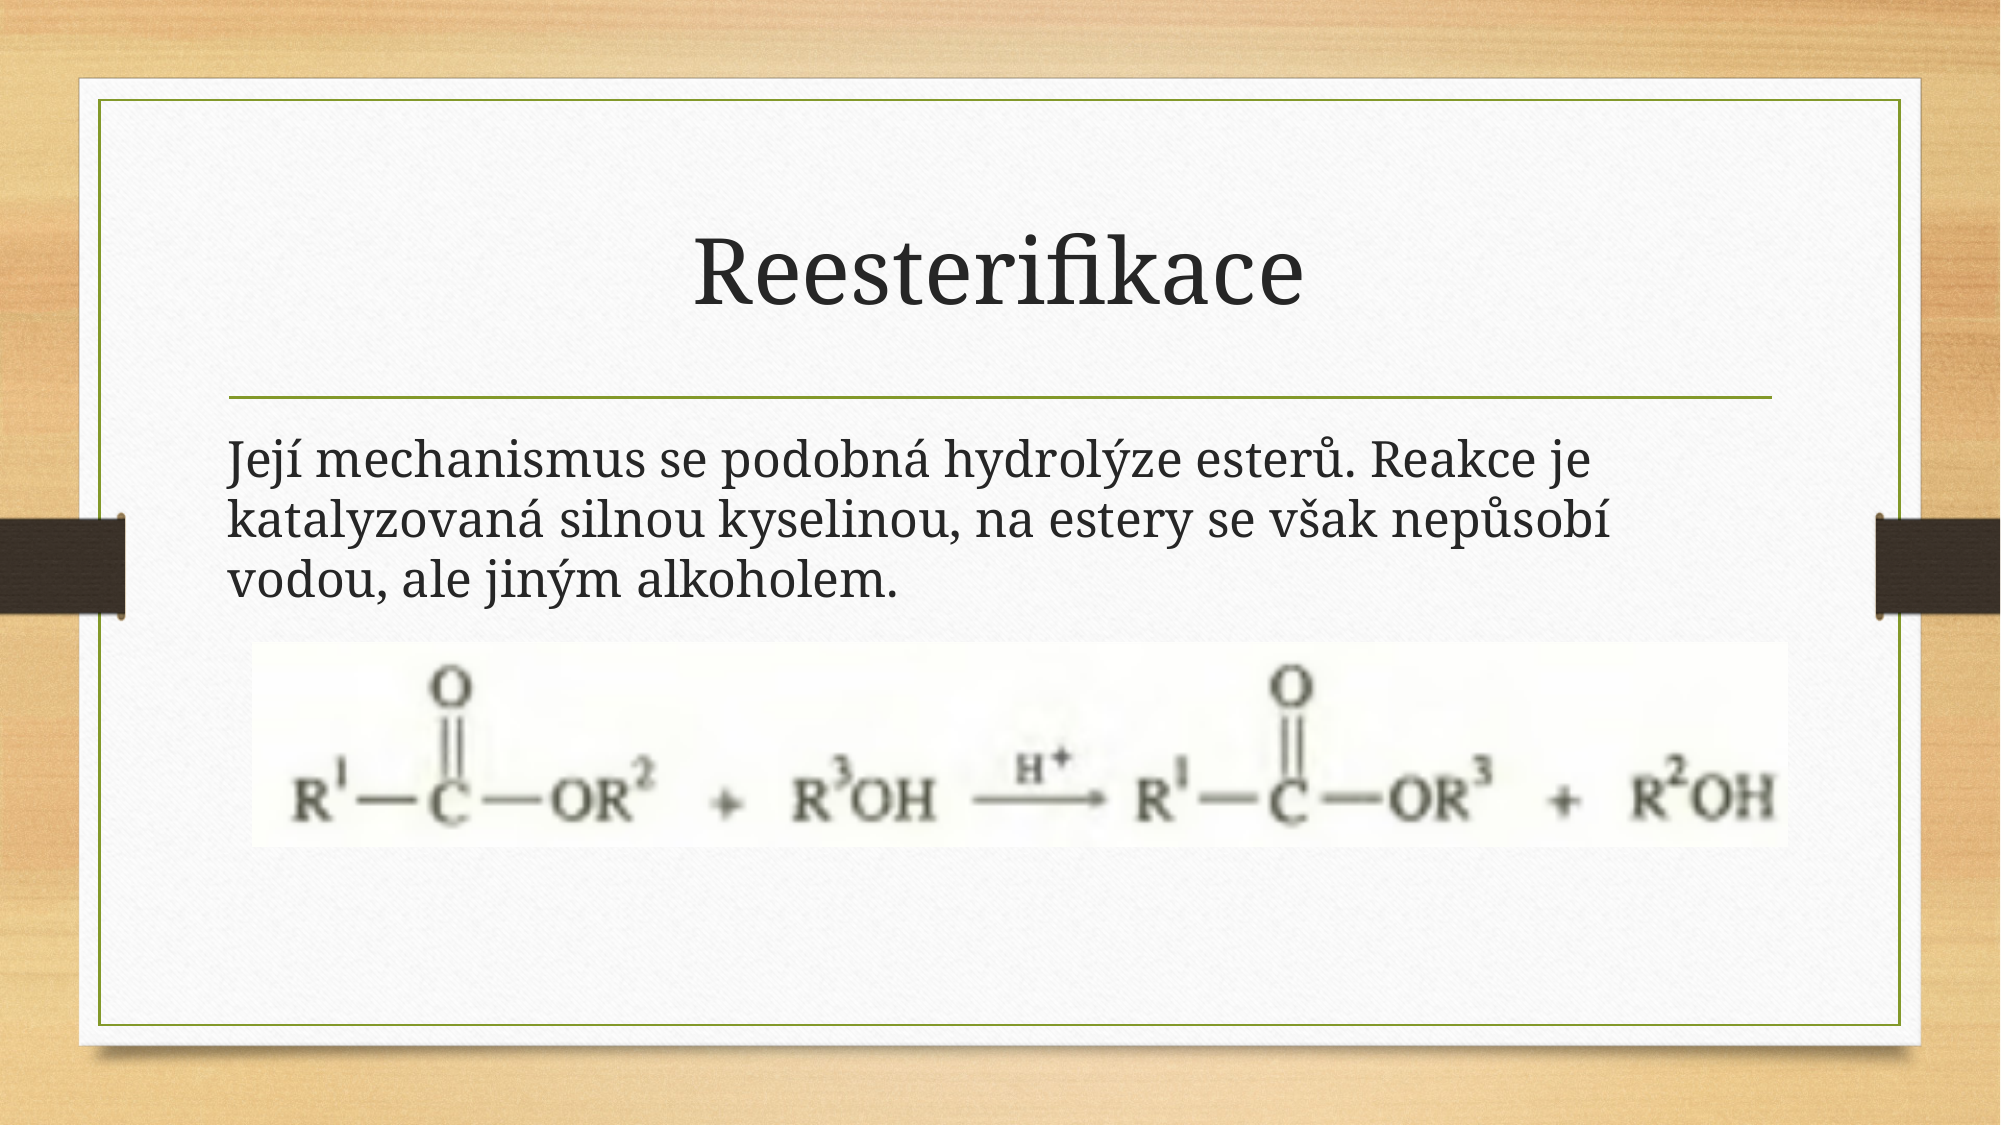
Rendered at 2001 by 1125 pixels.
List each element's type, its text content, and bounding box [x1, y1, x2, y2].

picture [0, 0, 2001, 1125]
title Reesterifikace [212, 161, 1788, 375]
list Její mechanismus se podobná hydrolýze esterů. Reakce je katalyzovaná silnou kyselinou, na estery se však nepůsobí vodou, ale jiným alkoholem. [212, 419, 1788, 964]
